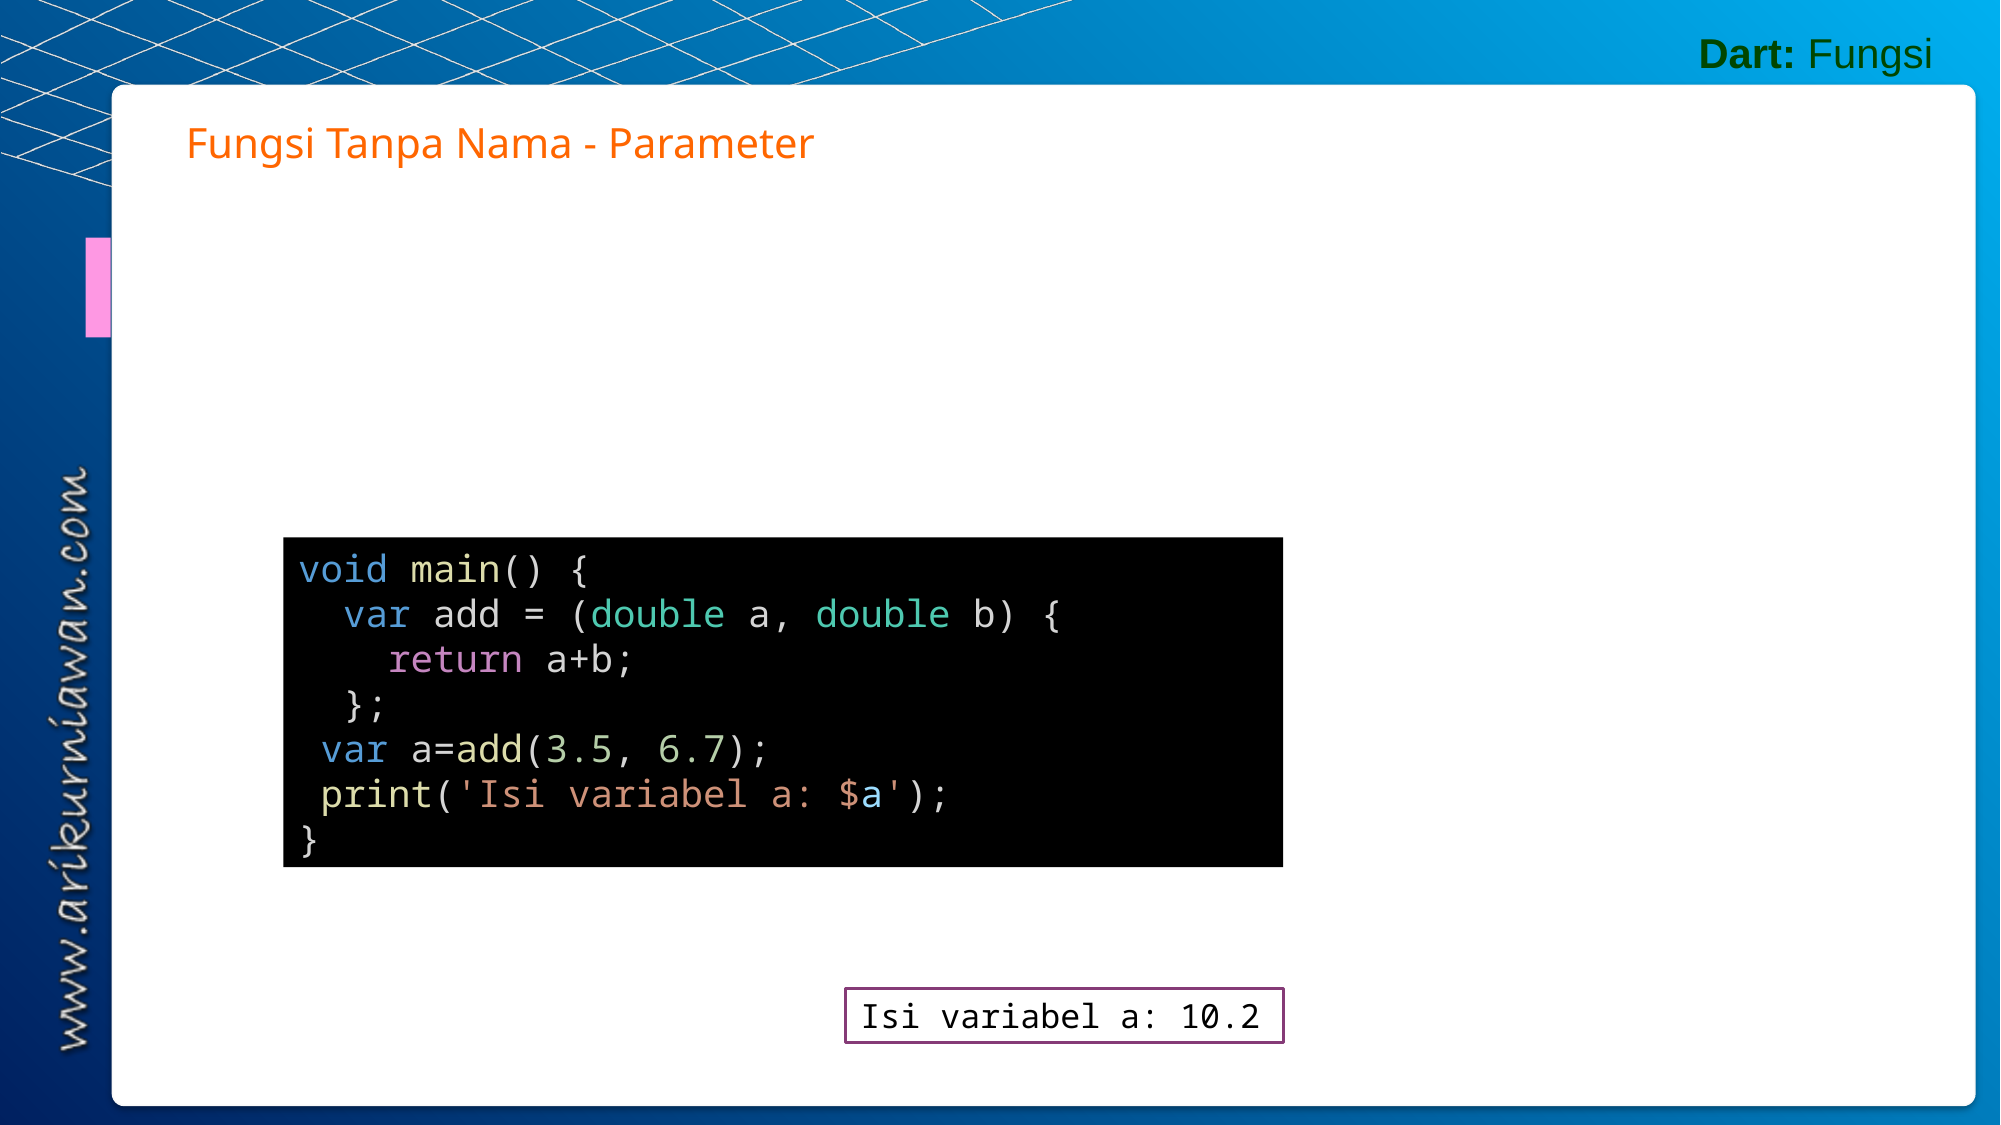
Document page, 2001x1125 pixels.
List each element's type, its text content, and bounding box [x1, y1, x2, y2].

text_box void main() { var add = (double a, double b) { return a+b; }; var a=add(3.5, 6.7); print('Isi variabel a: $a'); } [283, 537, 1284, 868]
text_box Fungsi Tanpa Nama - Parameter [170, 109, 1521, 175]
text_box Dart: Fungsi [1093, 10, 1949, 84]
picture [2, 0, 836, 240]
text_box Isi variabel a: 10.2 [844, 986, 1285, 1045]
picture [43, 437, 100, 1069]
